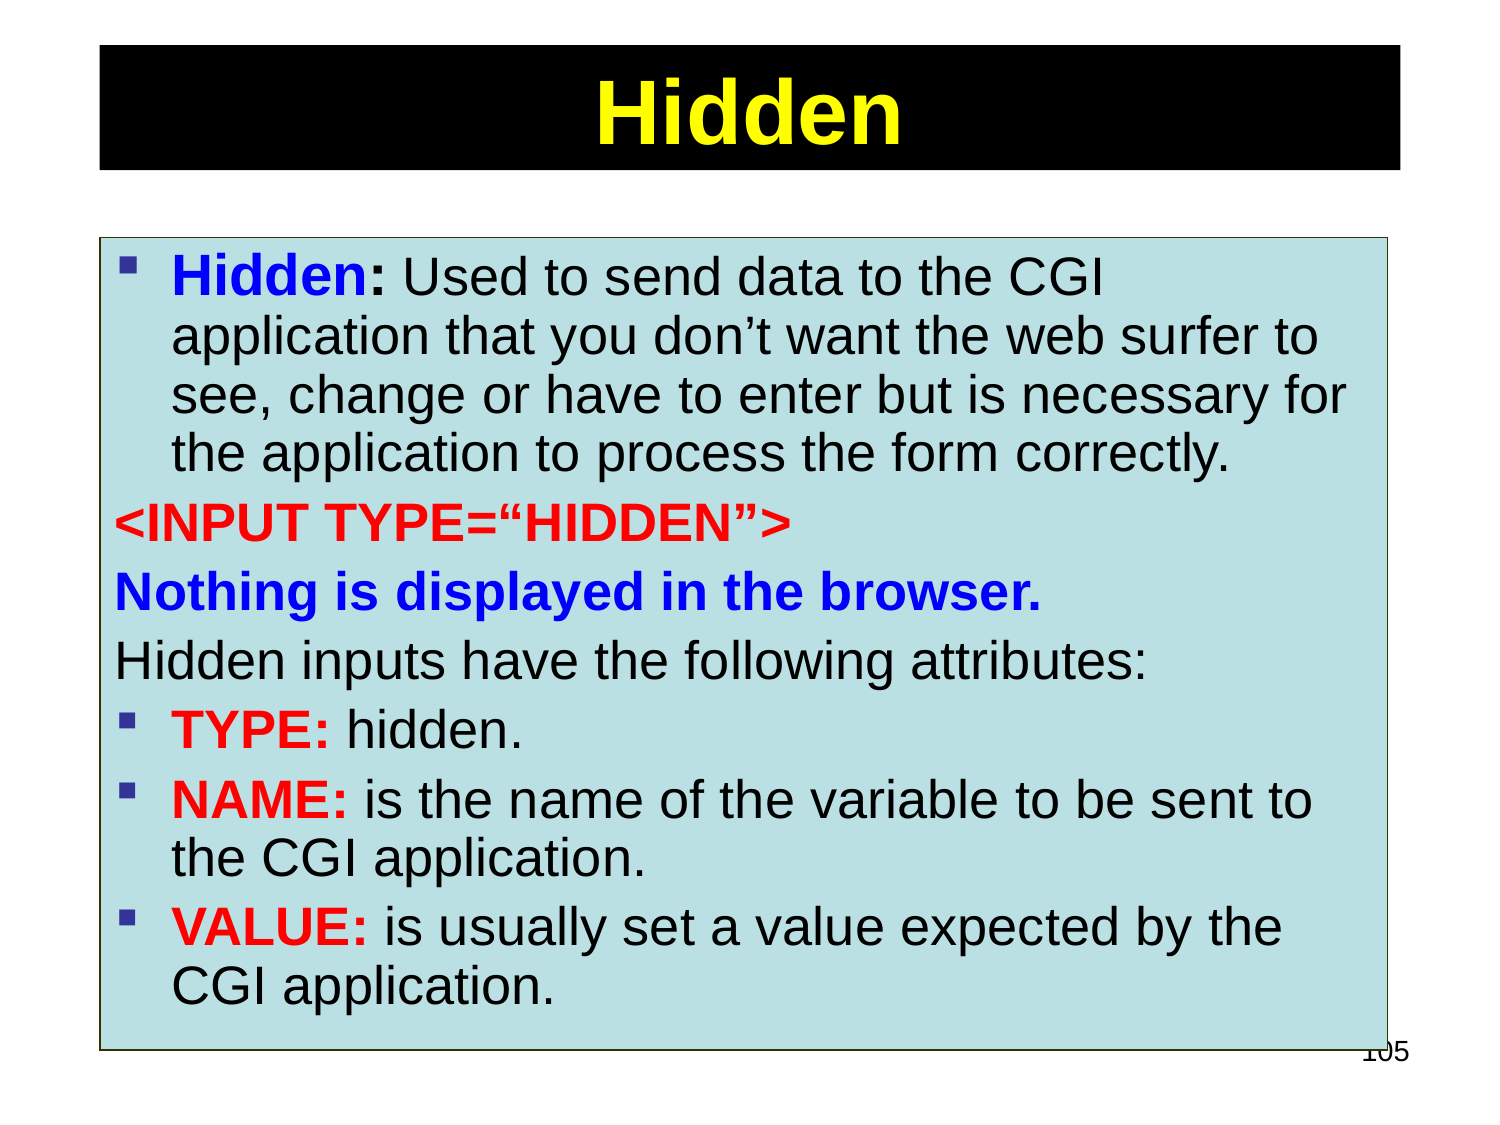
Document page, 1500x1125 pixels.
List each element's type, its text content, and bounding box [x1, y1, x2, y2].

list Hidden: Used to send data to the CGI application that you don’t want the web surfer to see, change or have to enter but is necessary for the application to process the form correctly. <INPUT TYPE=“HIDDEN”> Nothing is displayed in the browser. Hidden inputs have the following attributes: TYPE: hidden. NAME: is the name of the variable to be sent to the CGI application. VALUE: is usually set a value expected by the CGI application. [99, 237, 1388, 1051]
title Hidden [99, 44, 1401, 171]
slide_number 105 [1074, 1024, 1426, 1103]
